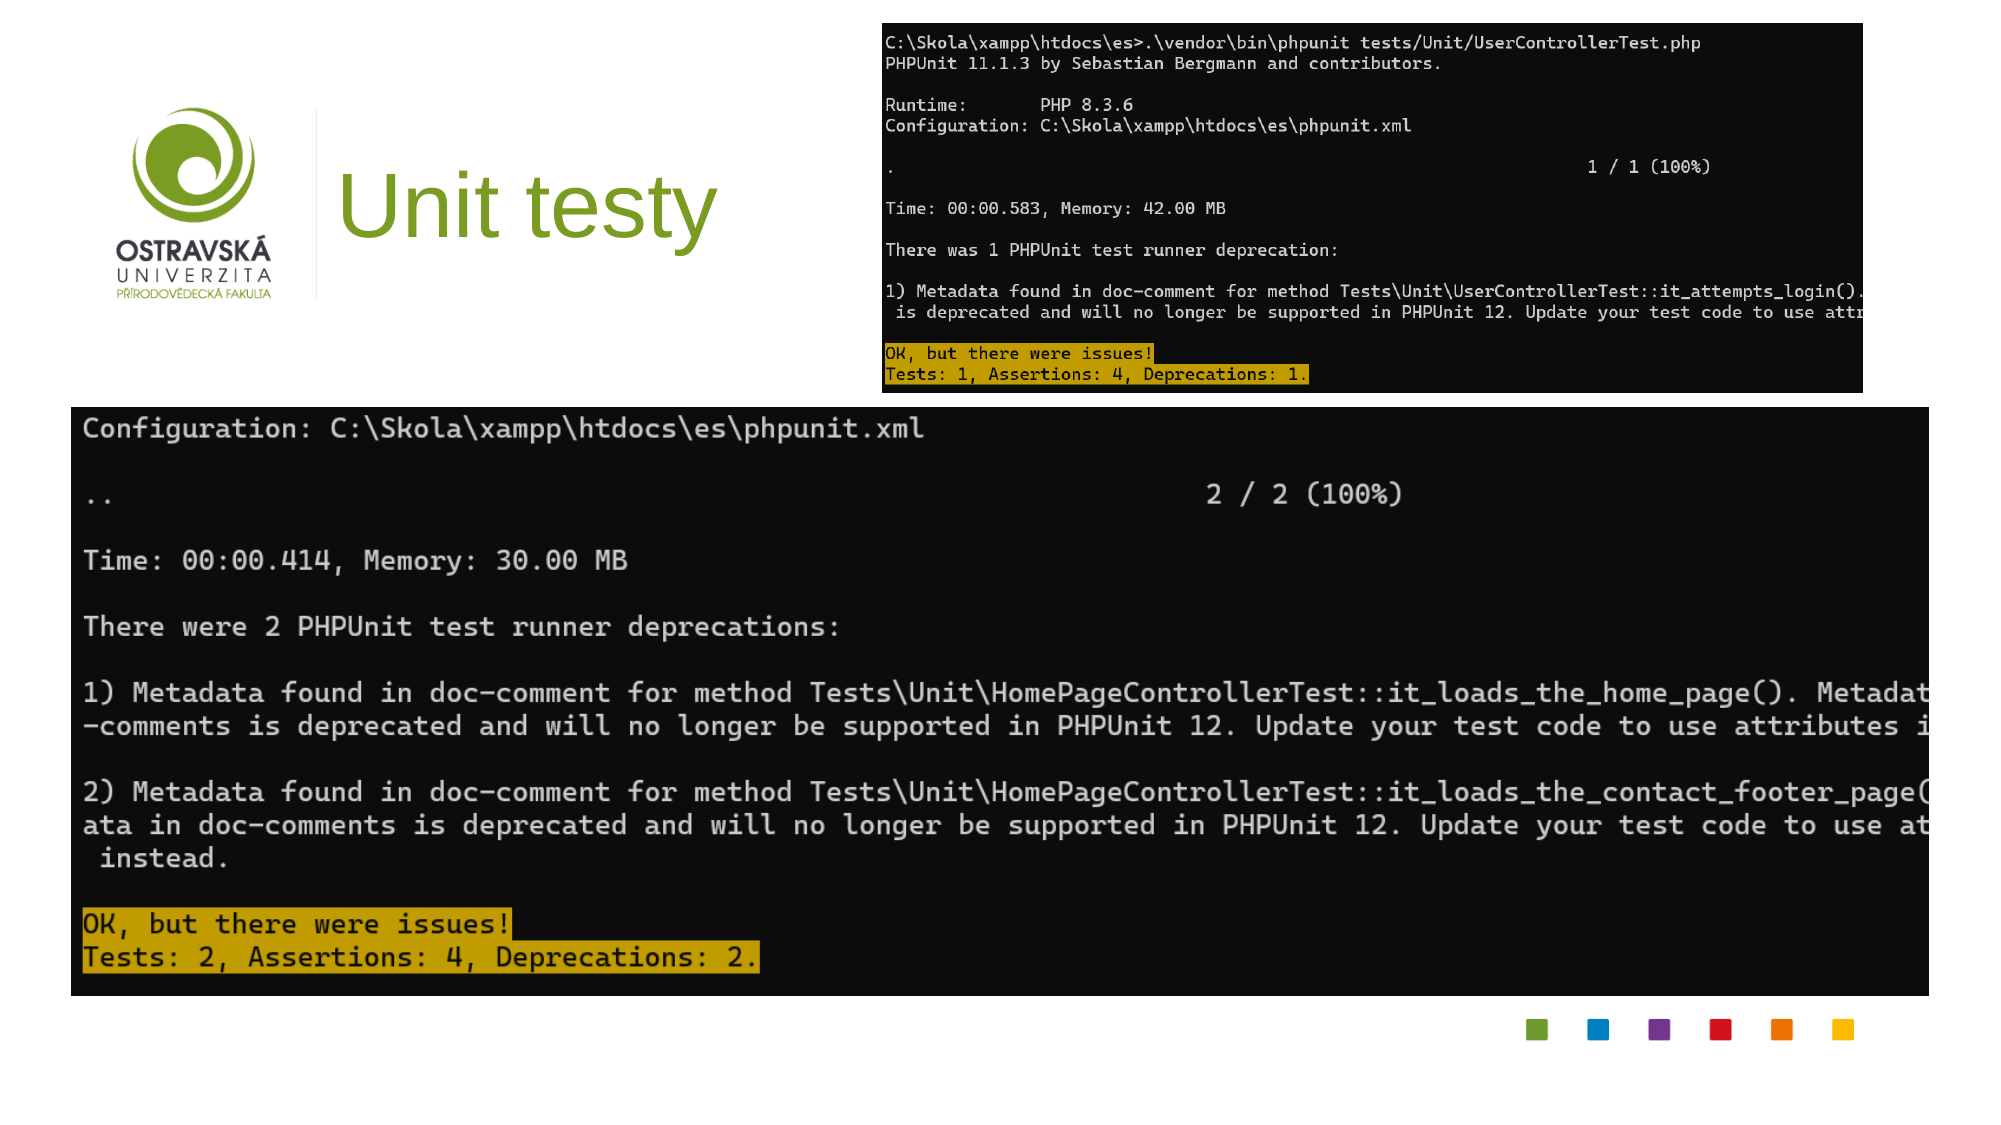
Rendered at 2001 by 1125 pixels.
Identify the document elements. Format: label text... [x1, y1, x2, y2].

title Unit testy [321, 111, 882, 305]
picture [0, 0, 2001, 1125]
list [882, 23, 1863, 393]
